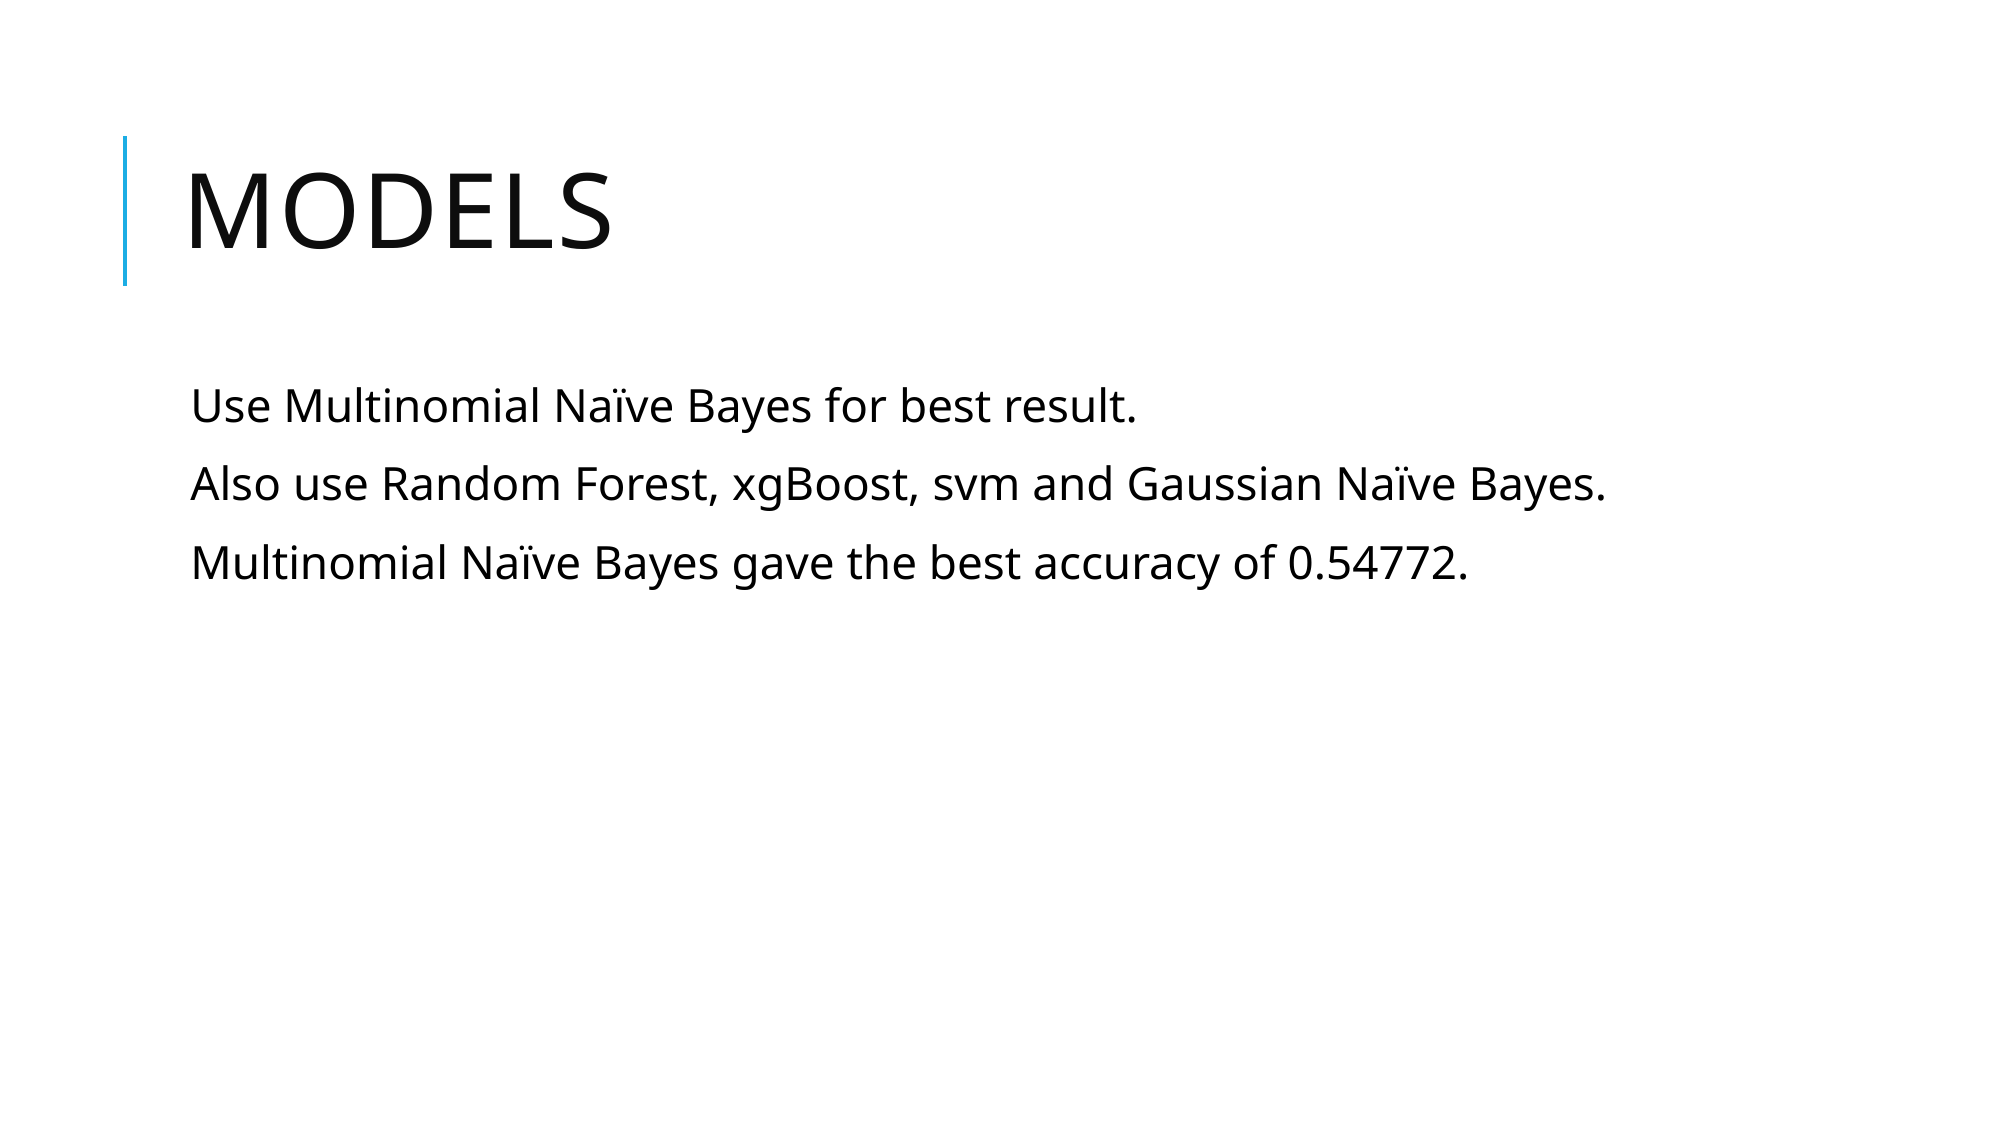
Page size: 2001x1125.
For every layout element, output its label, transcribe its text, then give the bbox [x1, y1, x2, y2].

title Models [168, 96, 1763, 342]
list Use Multinomial Naïve Bayes for best result. Also use Random Forest, xgBoost, svm and Gaussian Naïve Bayes. Multinomial Naïve Bayes gave the best accuracy of 0.54772. [168, 375, 1763, 1035]
